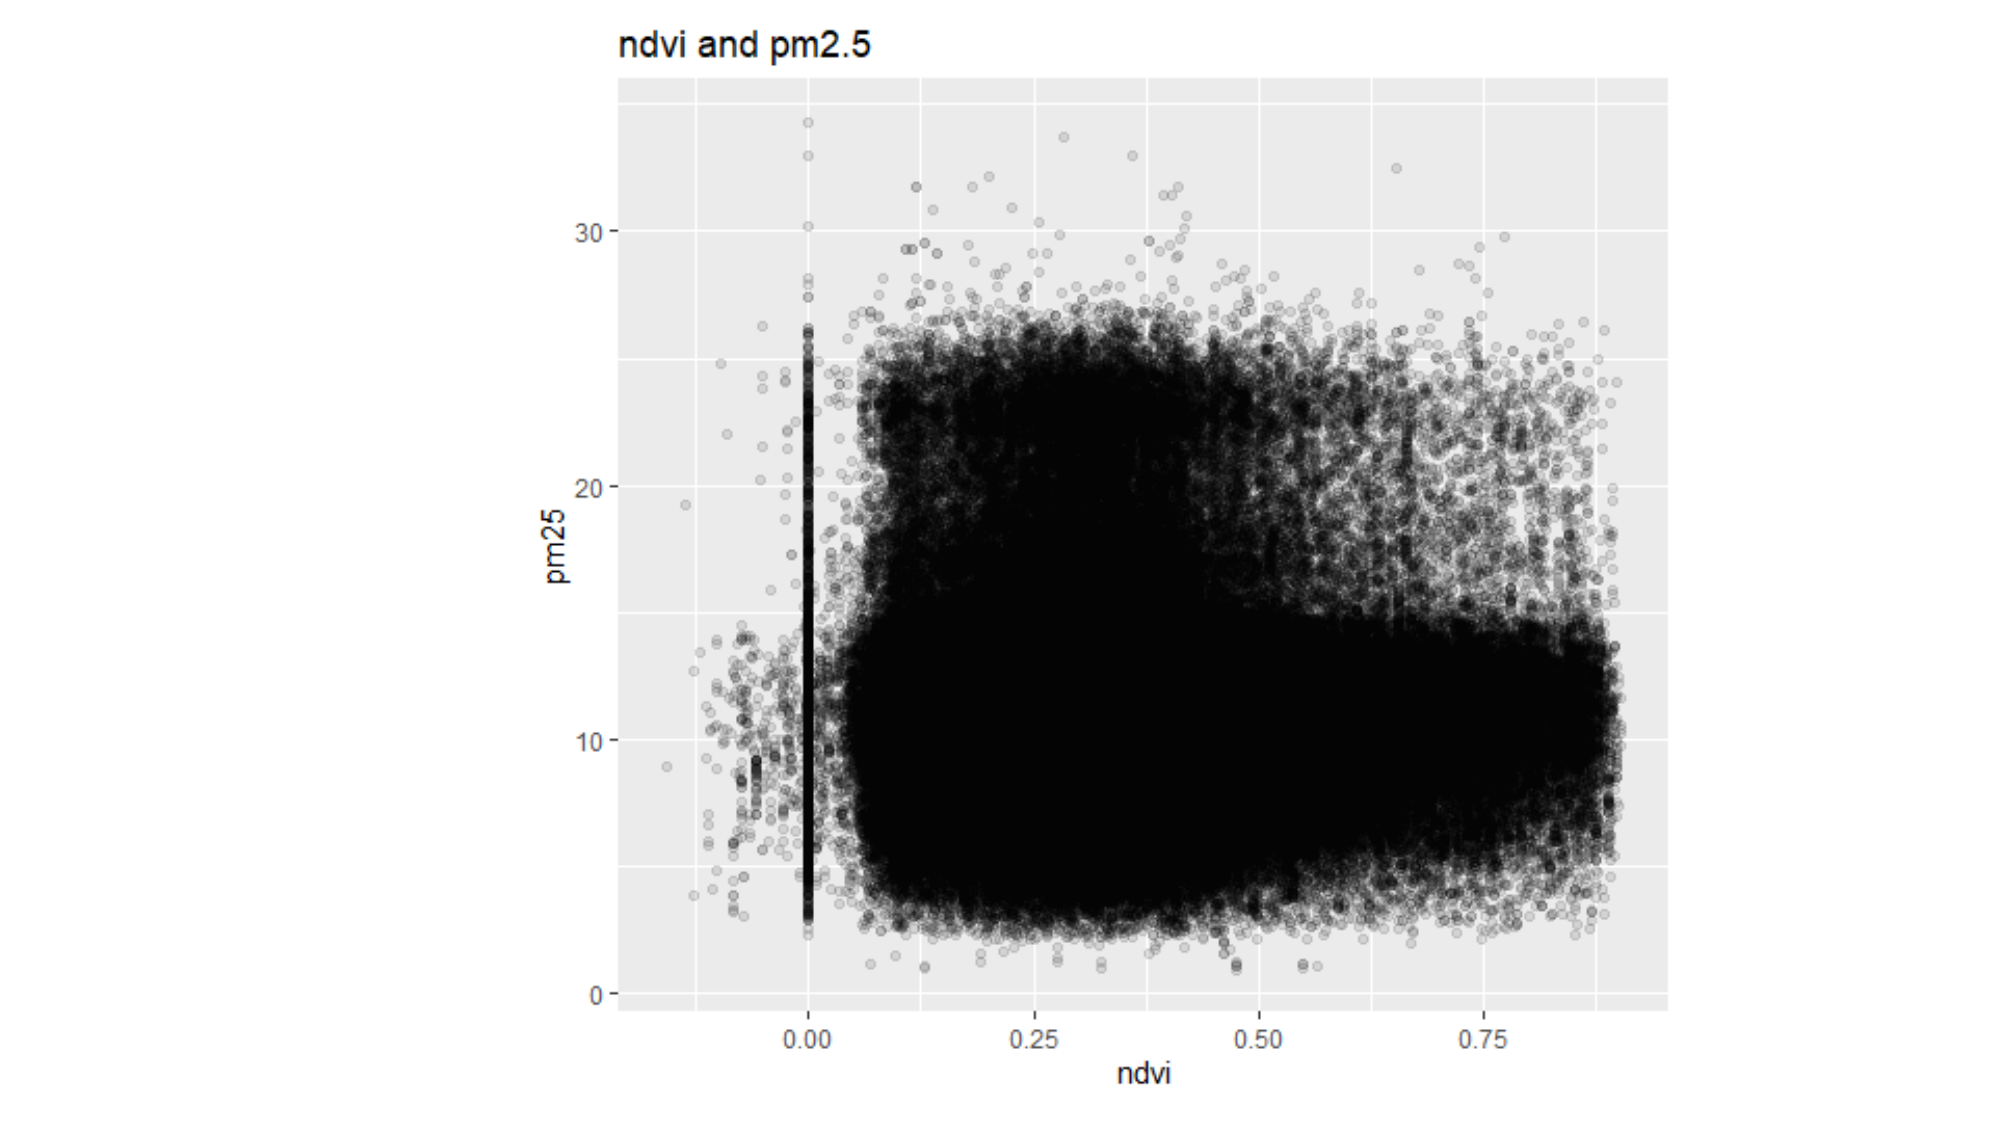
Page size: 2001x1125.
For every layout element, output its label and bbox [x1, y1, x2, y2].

list [523, 12, 1685, 1105]
